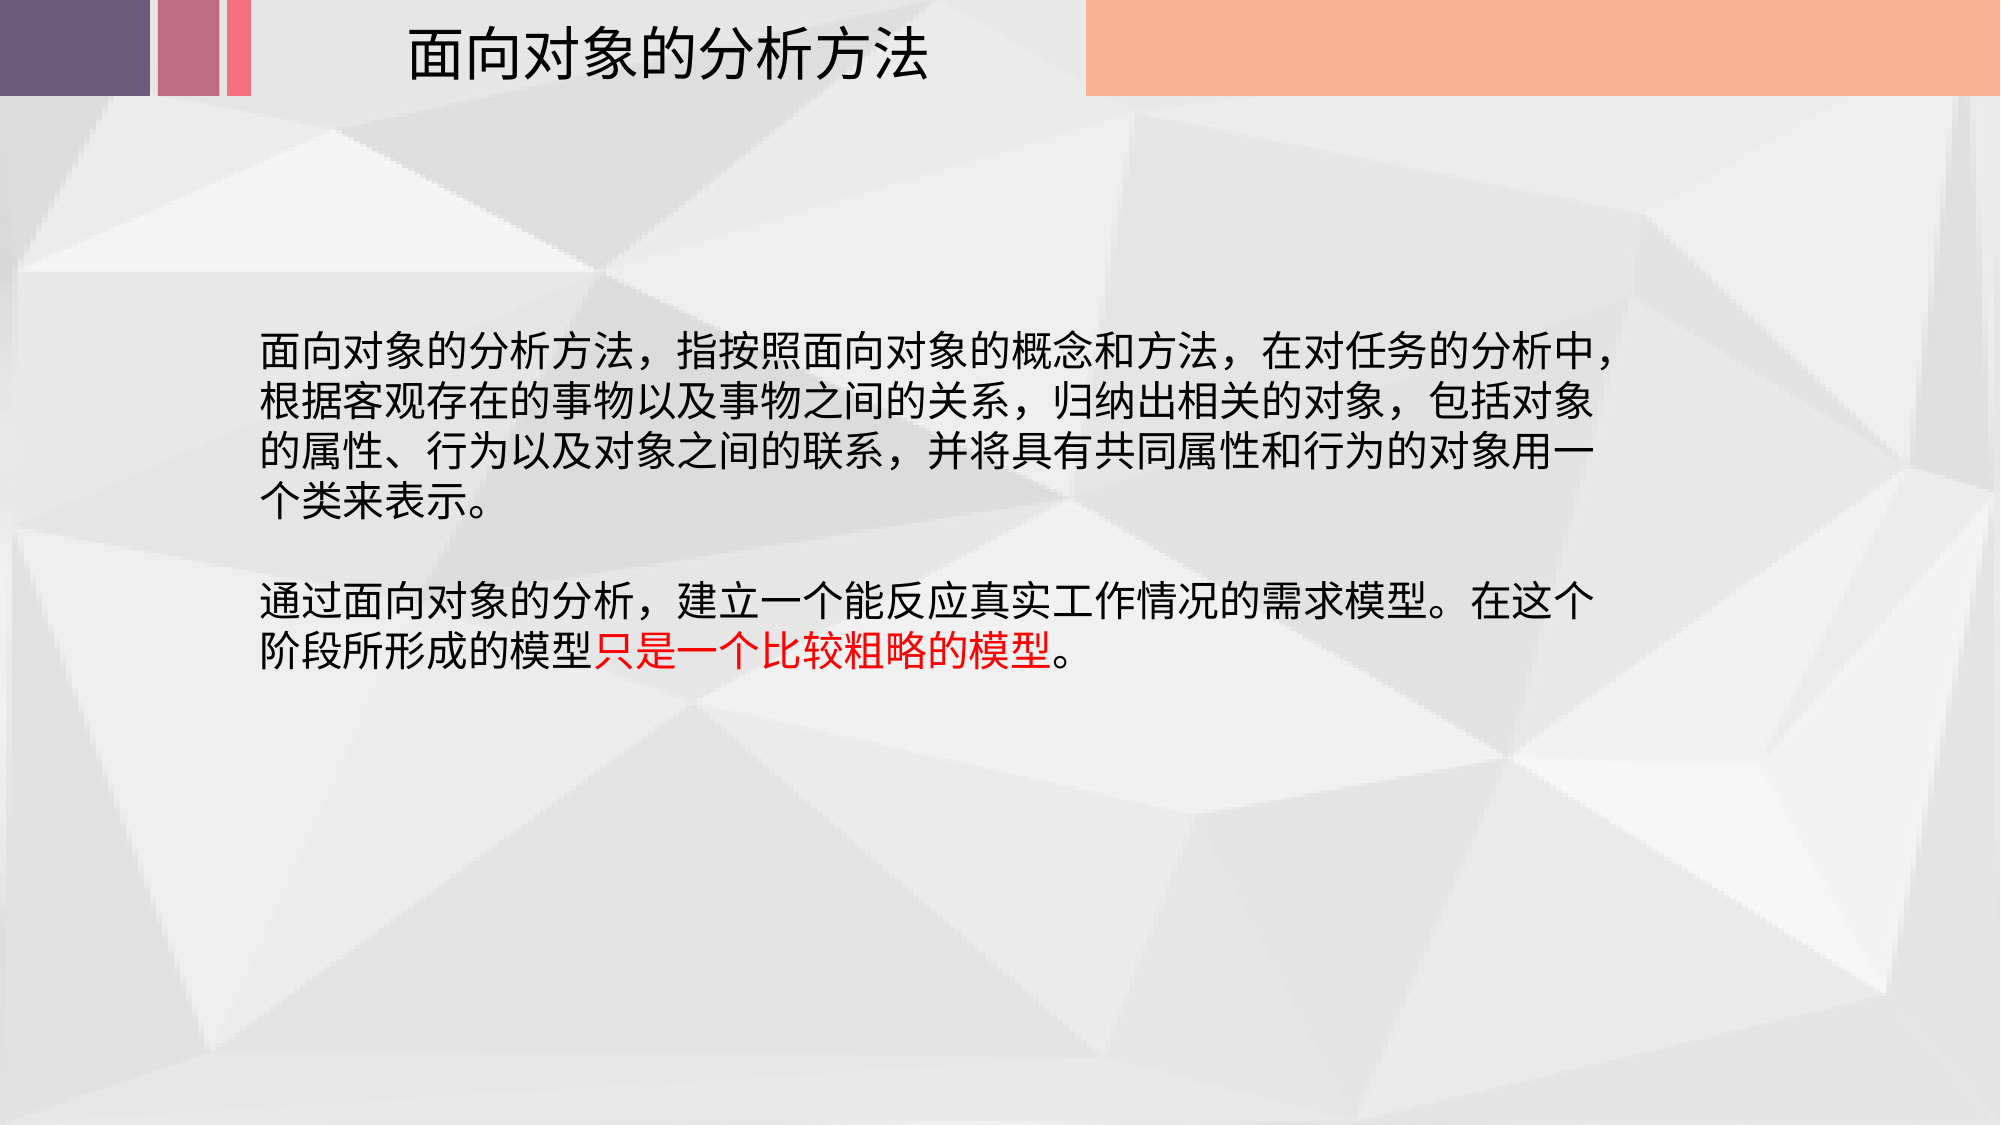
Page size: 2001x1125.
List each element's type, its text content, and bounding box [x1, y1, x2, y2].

text_box [157, 0, 220, 96]
text_box [227, 0, 251, 96]
text_box 面向对象的分析方法，指按照面向对象的概念和方法，在对任务的分析中， 根据客观存在的事物以及事物之间的关系，归纳出相关的对象，包括对象 的属性、行为以及对象之间的联系，并将具有共同属性和行为的对象用一 个类来表示。 通过面向对象的分析，建立一个能反应真实工作情况的需求模型。在这个 阶段所形成的模型只是一个比较粗略的模型。 [244, 317, 1653, 683]
text_box [1086, 0, 2000, 96]
text_box 面向对象的分析方法 [295, 9, 1042, 95]
picture [0, 0, 2001, 1125]
text_box [0, 0, 150, 96]
